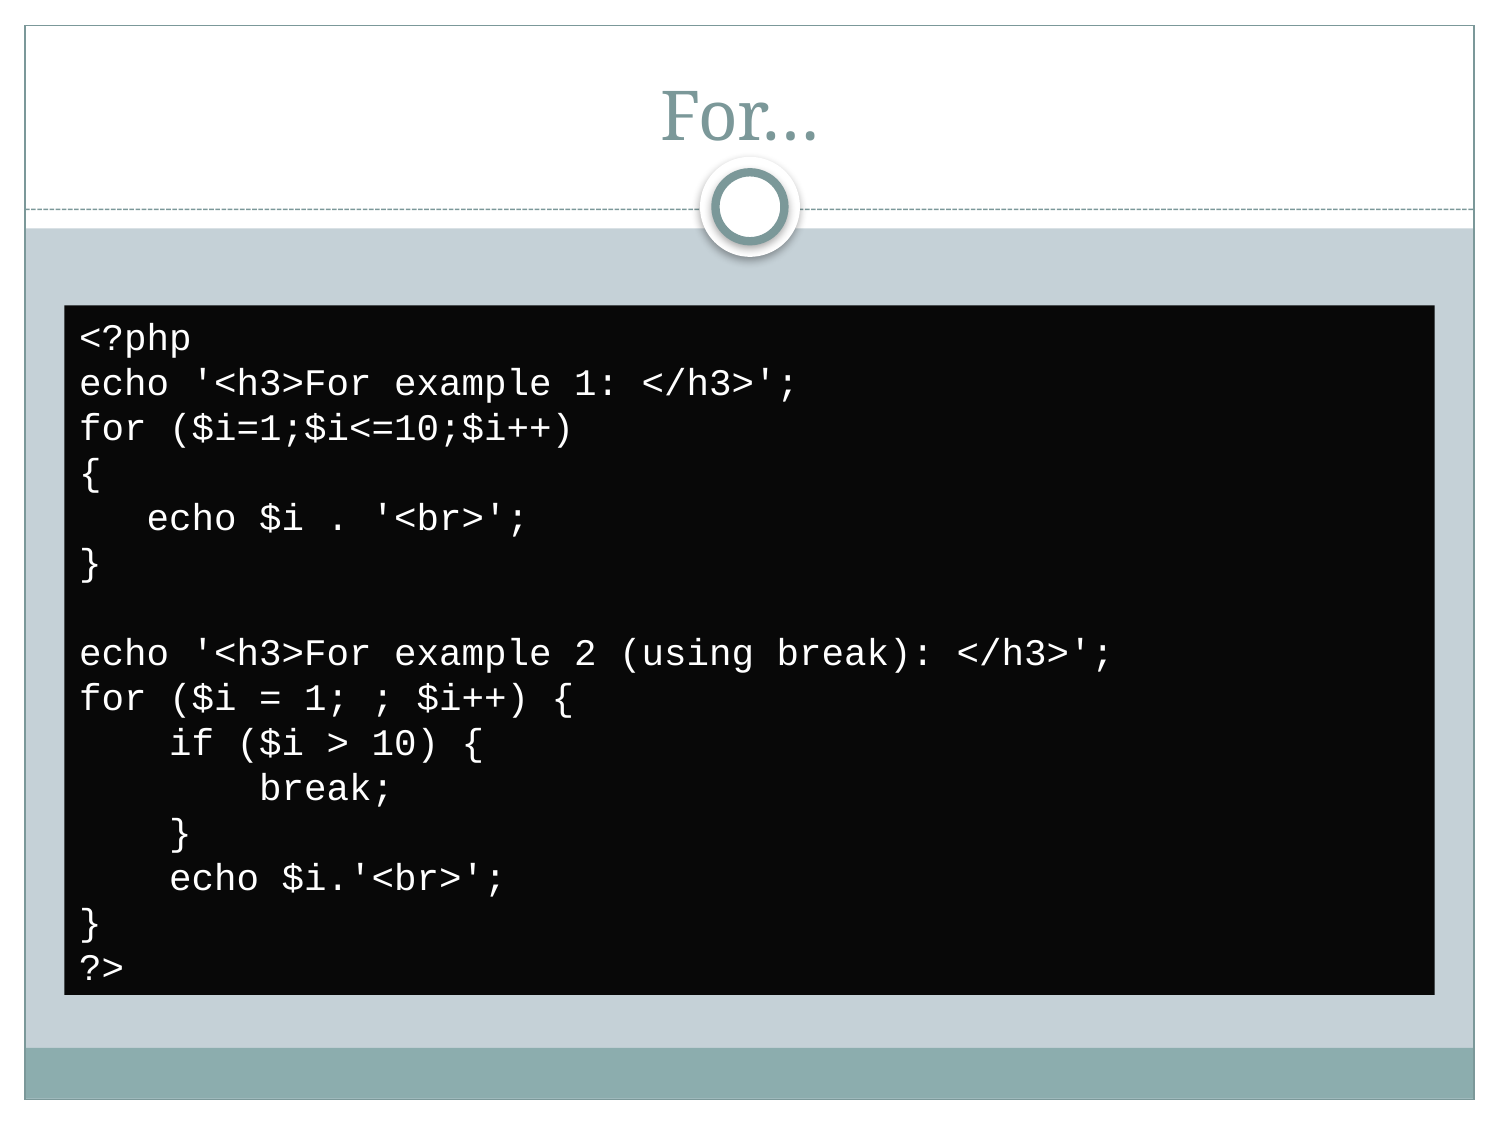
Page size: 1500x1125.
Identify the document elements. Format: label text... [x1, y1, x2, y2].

title For… [49, 37, 1450, 162]
text_box <?php echo '<h3>For example 1: </h3>'; for ($i=1;$i<=10;$i++) { echo $i . '<br>'; } echo '<h3>For example 2 (using break): </h3>'; for ($i = 1; ; $i++) { if ($i > 10) { break; } echo $i.'<br>'; } ?> [64, 305, 1435, 995]
